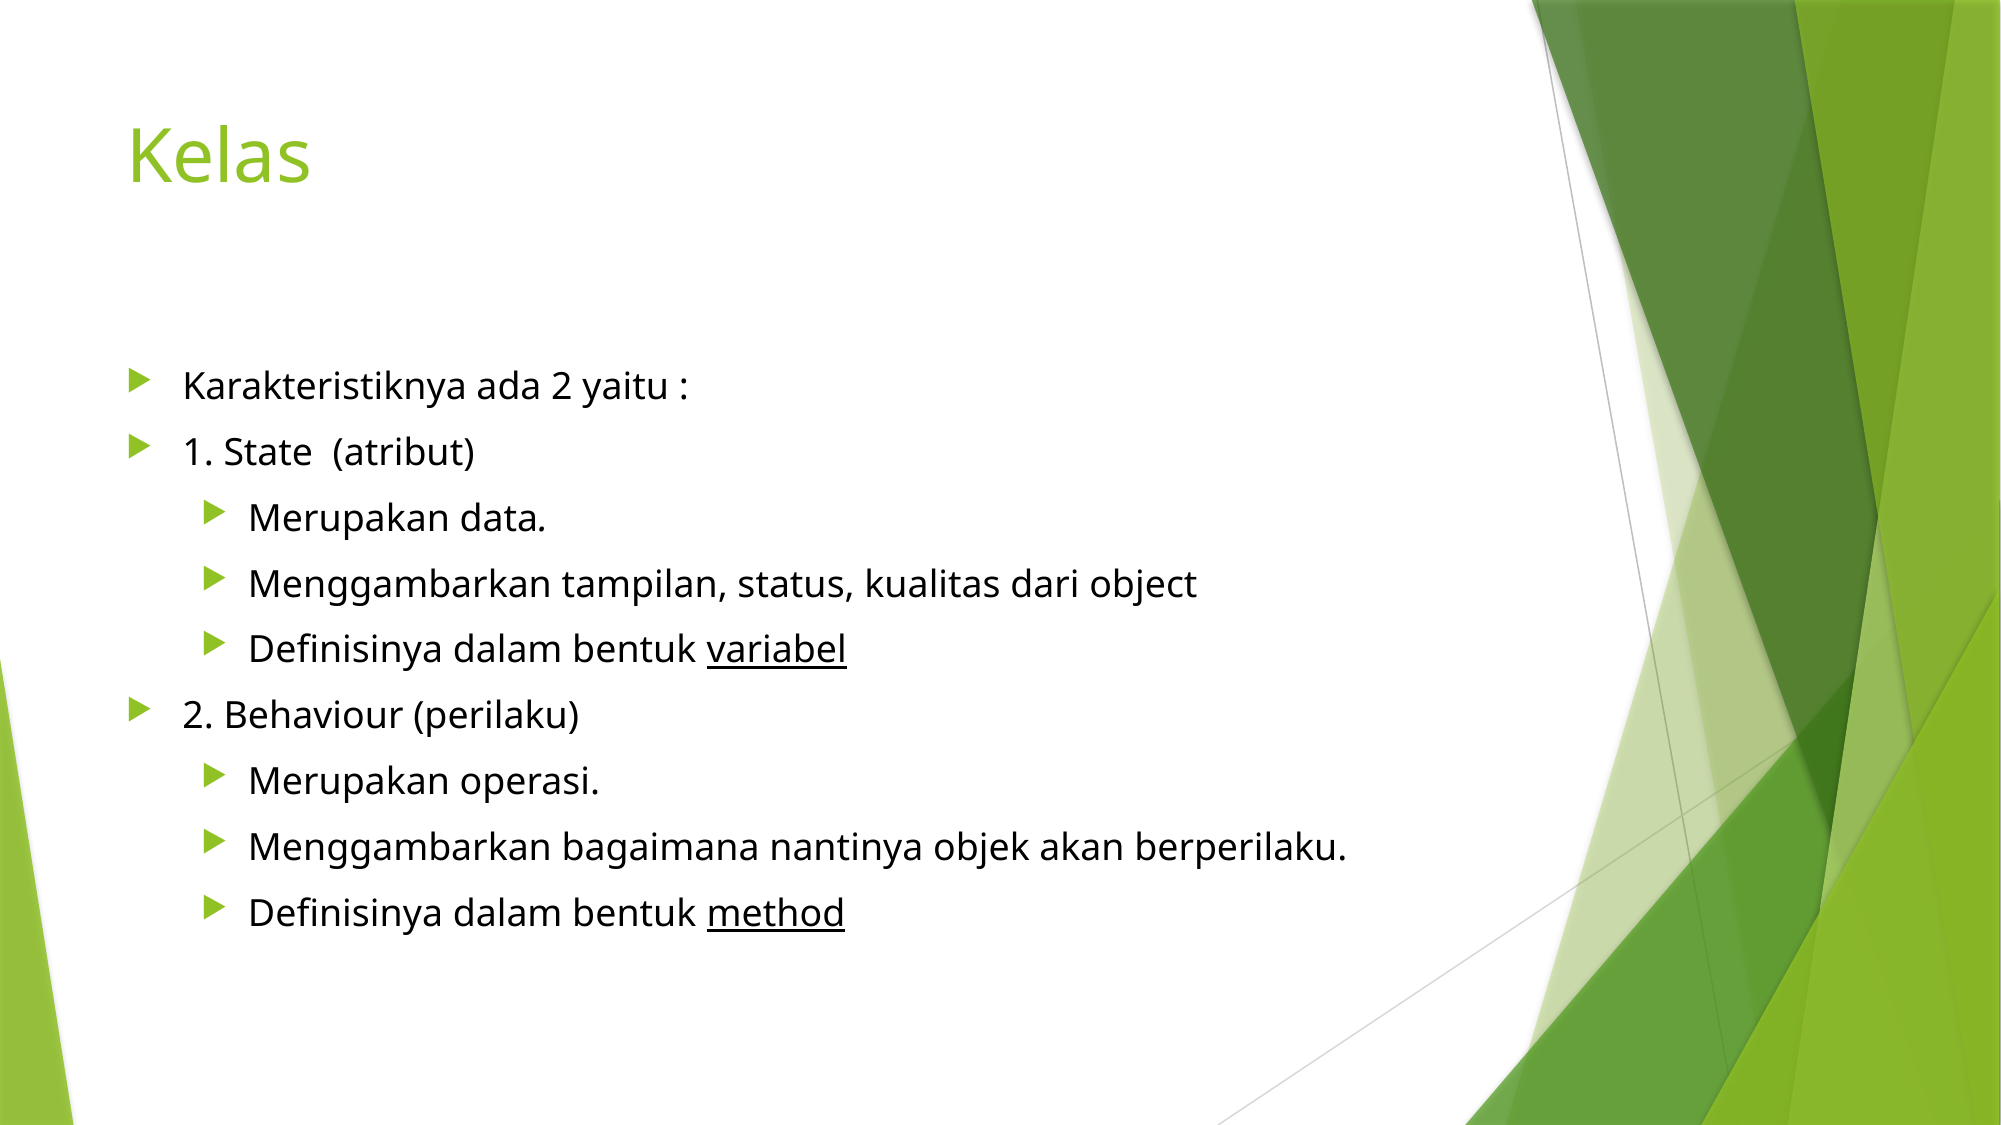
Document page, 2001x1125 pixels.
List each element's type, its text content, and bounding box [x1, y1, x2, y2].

list Karakteristiknya ada 2 yaitu : 1. State (atribut) Merupakan data. Menggambarkan tampilan, status, kualitas dari object Definisinya dalam bentuk variabel 2. Behaviour (perilaku) Merupakan operasi. Menggambarkan bagaimana nantinya objek akan berperilaku. Definisinya dalam bentuk method [111, 354, 1522, 992]
title Kelas [111, 99, 1522, 317]
